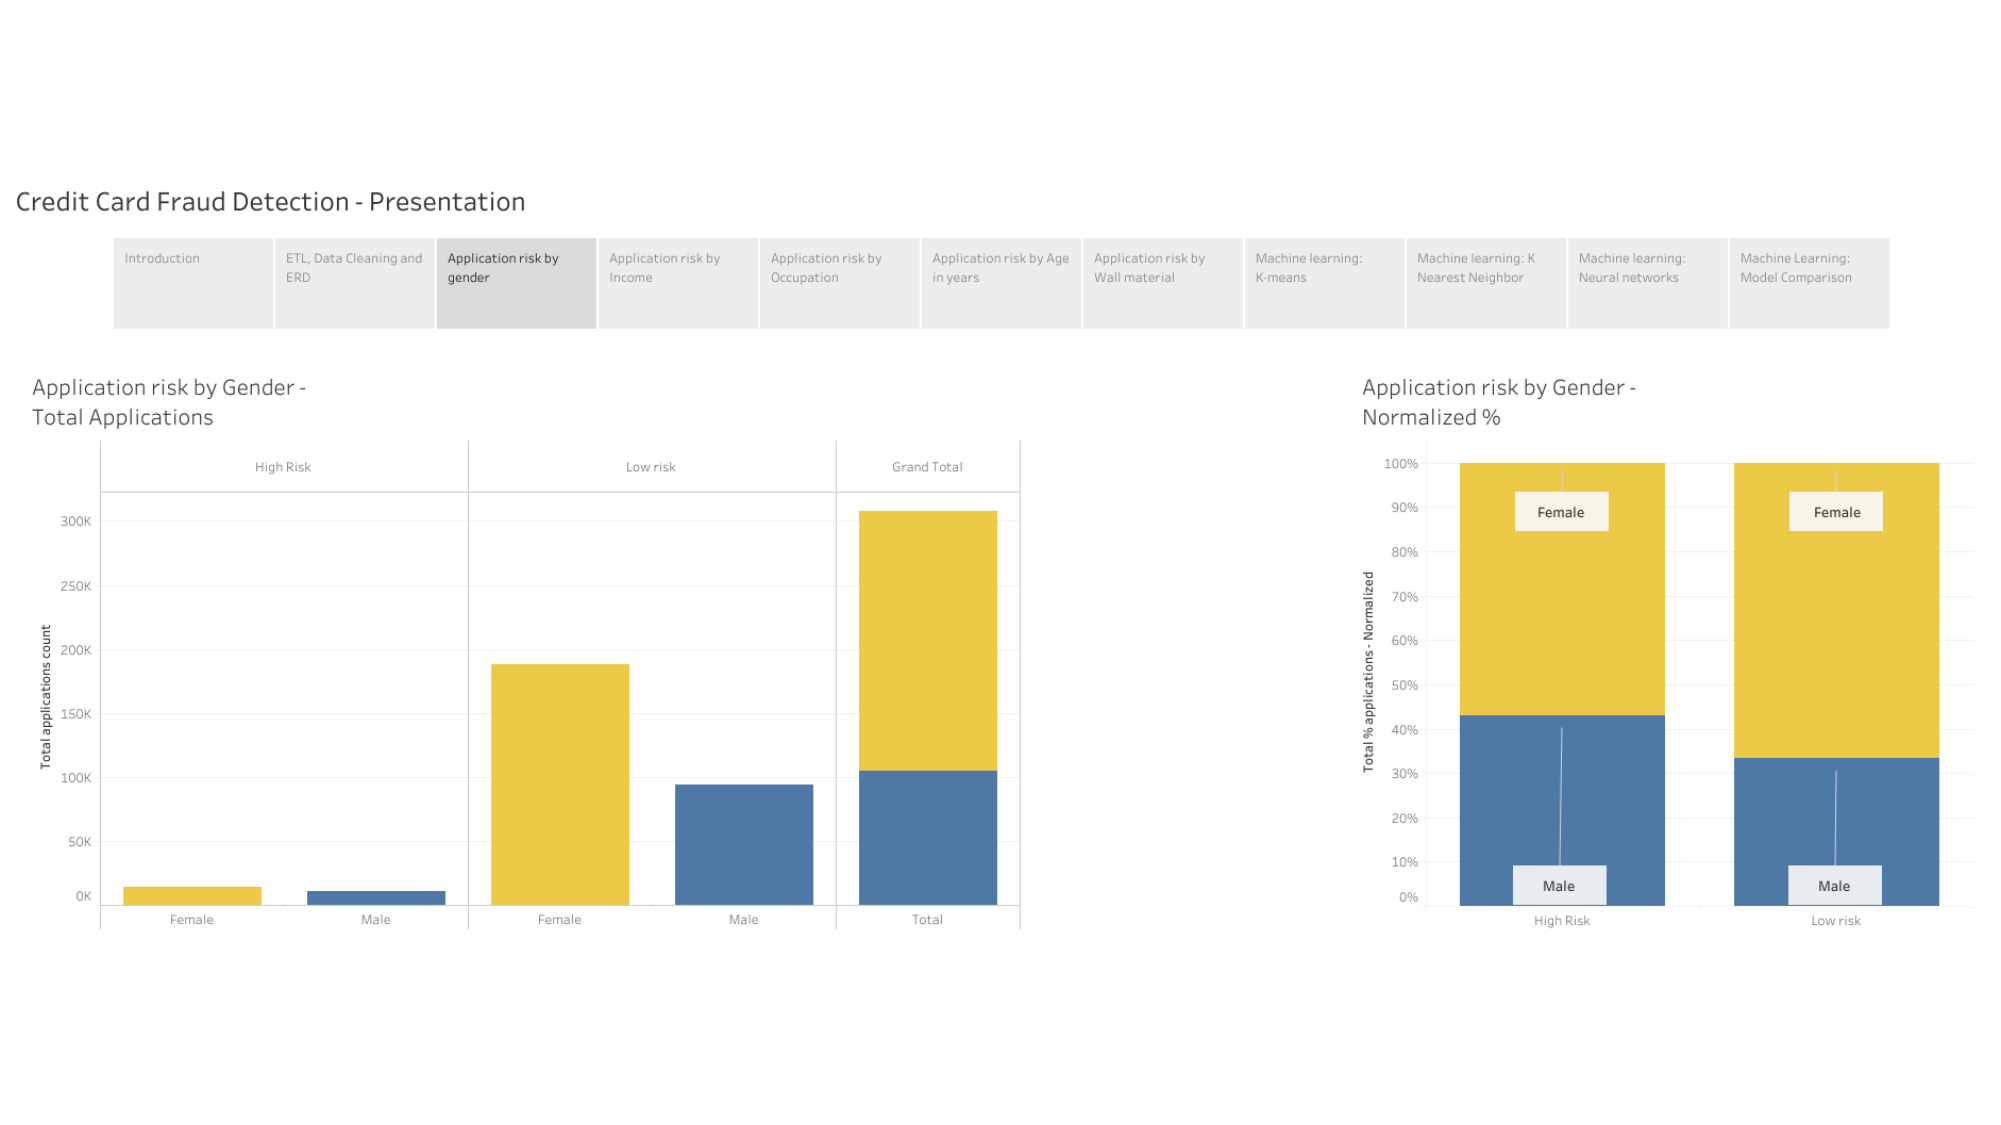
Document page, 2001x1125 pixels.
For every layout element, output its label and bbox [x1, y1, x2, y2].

picture [0, 169, 2000, 956]
